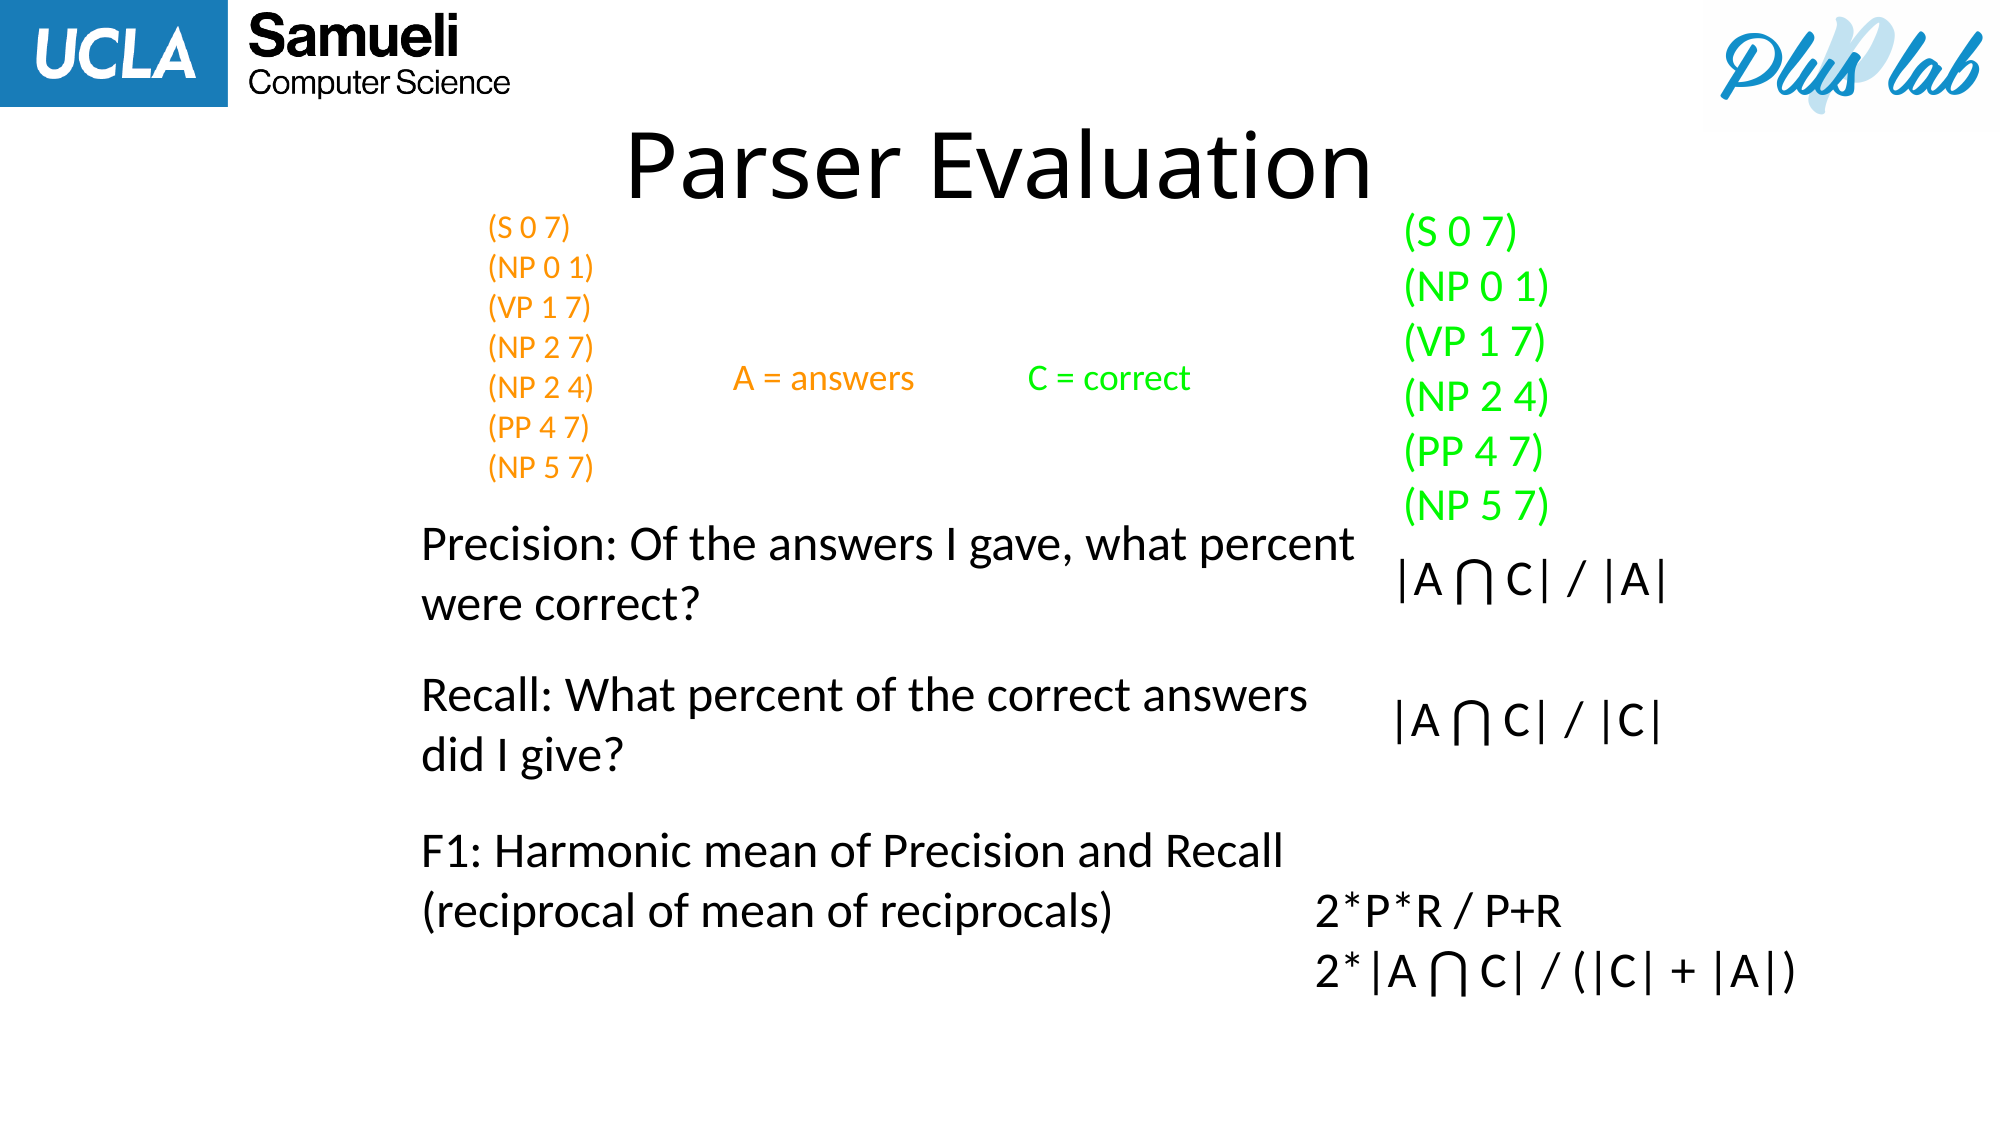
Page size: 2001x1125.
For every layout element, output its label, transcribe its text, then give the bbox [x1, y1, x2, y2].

text_box (S 0 7) (NP 0 1) (VP 1 7) (NP 2 7) (NP 2 4) (PP 4 7) (NP 5 7) [483, 201, 600, 490]
picture [1703, 0, 2000, 132]
text_box (S 0 7) (NP 0 1) (VP 1 7) (NP 2 4) (PP 4 7) (NP 5 7) [1398, 195, 1556, 535]
text_box C = correct [1023, 348, 1197, 403]
text_box |A ⋂ C| / |A| [1375, 537, 1688, 613]
text_box A = answers [728, 348, 920, 403]
text_box F1: Harmonic mean of Precision and Recall (reciprocal of mean of reciprocals) [416, 813, 1372, 943]
text_box Precision: Of the answers I gave, what percent were correct? [416, 506, 1372, 635]
text_box Recall: What percent of the correct answers did I give? [416, 657, 1372, 787]
picture [0, 0, 510, 107]
title Parser Evaluation [137, 59, 1863, 278]
text_box 2*P*R / P+R 2*|A ⋂ C| / (|C| + |A|) [1299, 869, 1813, 1005]
text_box |A ⋂ C| / |C| [1373, 679, 1683, 754]
